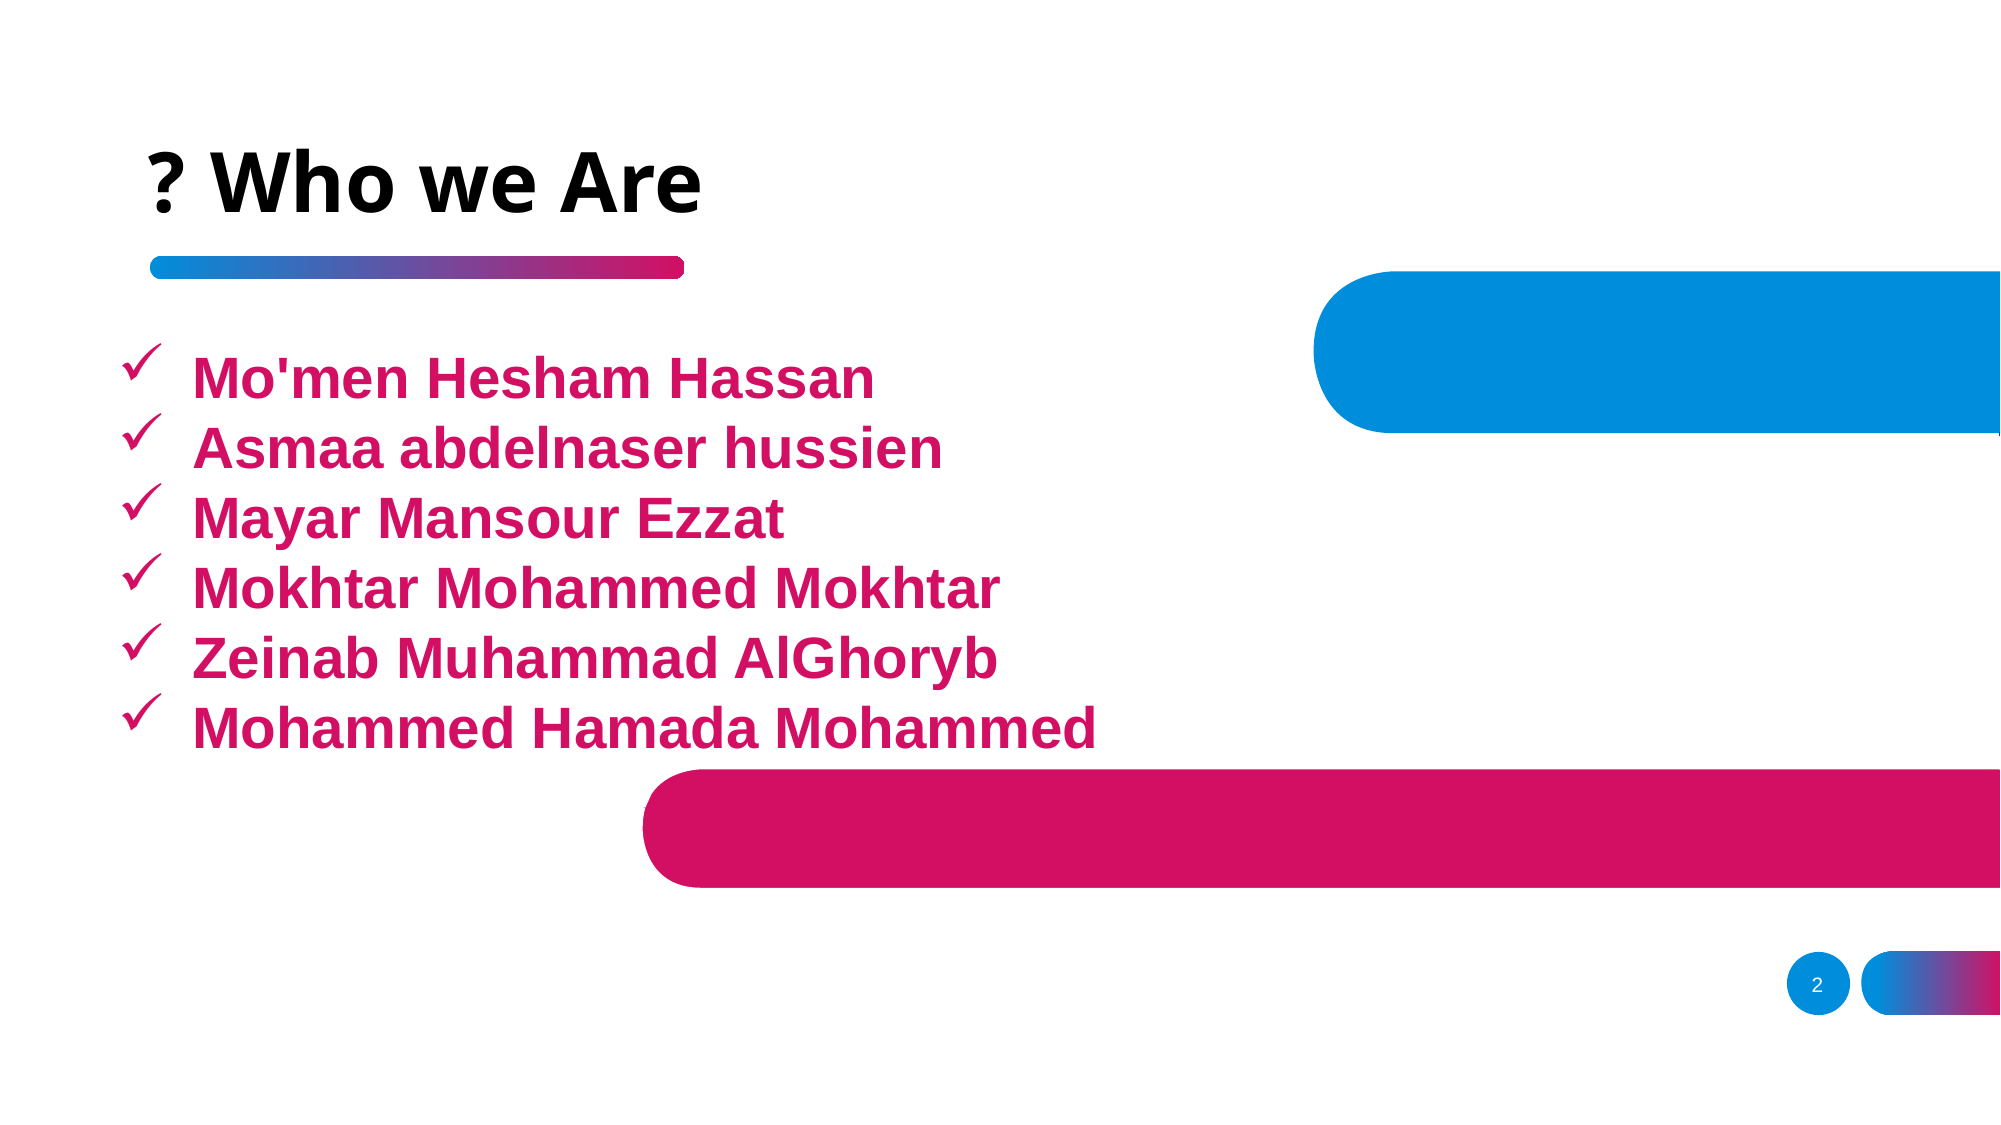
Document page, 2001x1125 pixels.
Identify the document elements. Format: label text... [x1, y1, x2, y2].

text_box Mo'men Hesham Hassan Asmaa abdelnaser hussien Mayar Mansour Ezzat Mokhtar Mohammed Mokhtar Zeinab Muhammad AlGhoryb Mohammed Hamada Mohammed [102, 332, 1244, 978]
title Who we Are ? [128, 130, 1629, 238]
slide_number 2 [1772, 954, 1863, 1015]
